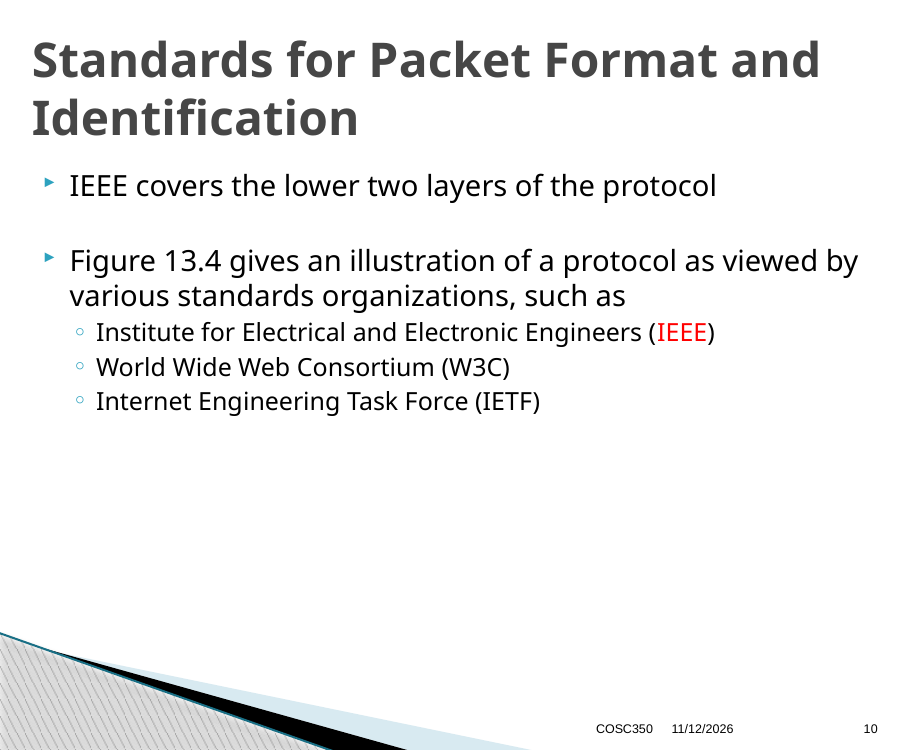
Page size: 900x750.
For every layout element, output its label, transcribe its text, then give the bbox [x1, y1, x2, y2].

footer COSC350 [431, 700, 663, 741]
list IEEE covers the lower two layers of the protocol Figure 13.4 gives an illustration of a protocol as viewed by various standards organizations, such as Institute for Electrical and Electronic Engineers (IEEE) World Wide Web Consortium (W3C) Internet Engineering Task Force (IETF) [22, 162, 878, 692]
title Standards for Packet Format and Identification [22, 24, 878, 150]
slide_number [663, 700, 852, 741]
slide_number 10 [852, 700, 888, 741]
